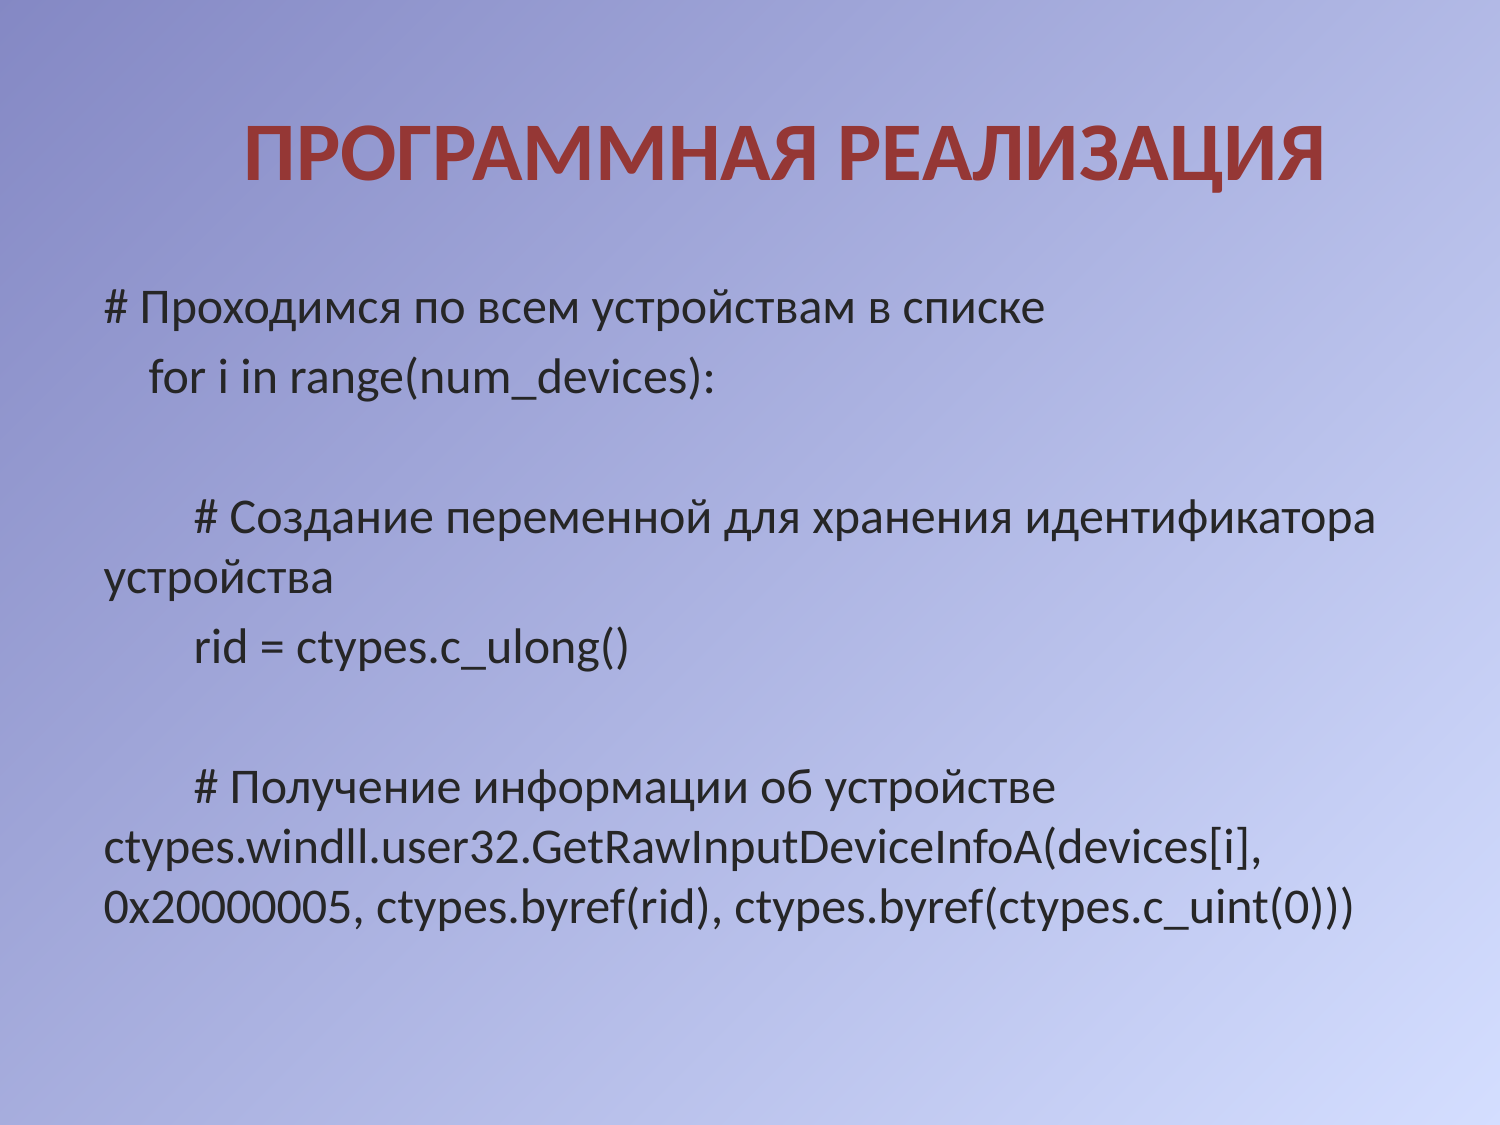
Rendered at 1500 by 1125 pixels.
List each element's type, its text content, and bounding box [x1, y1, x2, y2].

list # Проходимся по всем устройствам в списке for i in range(num_devices): # Создание переменной для хранения идентификатора устройства rid = ctypes.c_ulong() # Получение информации об устройстве ctypes.windll.user32.GetRawInputDeviceInfoA(devices[i], 0x20000005, ctypes.byref(rid), ctypes.byref(ctypes.c_uint(0))) [88, 219, 1459, 1000]
title Программная реализация [147, 90, 1423, 238]
